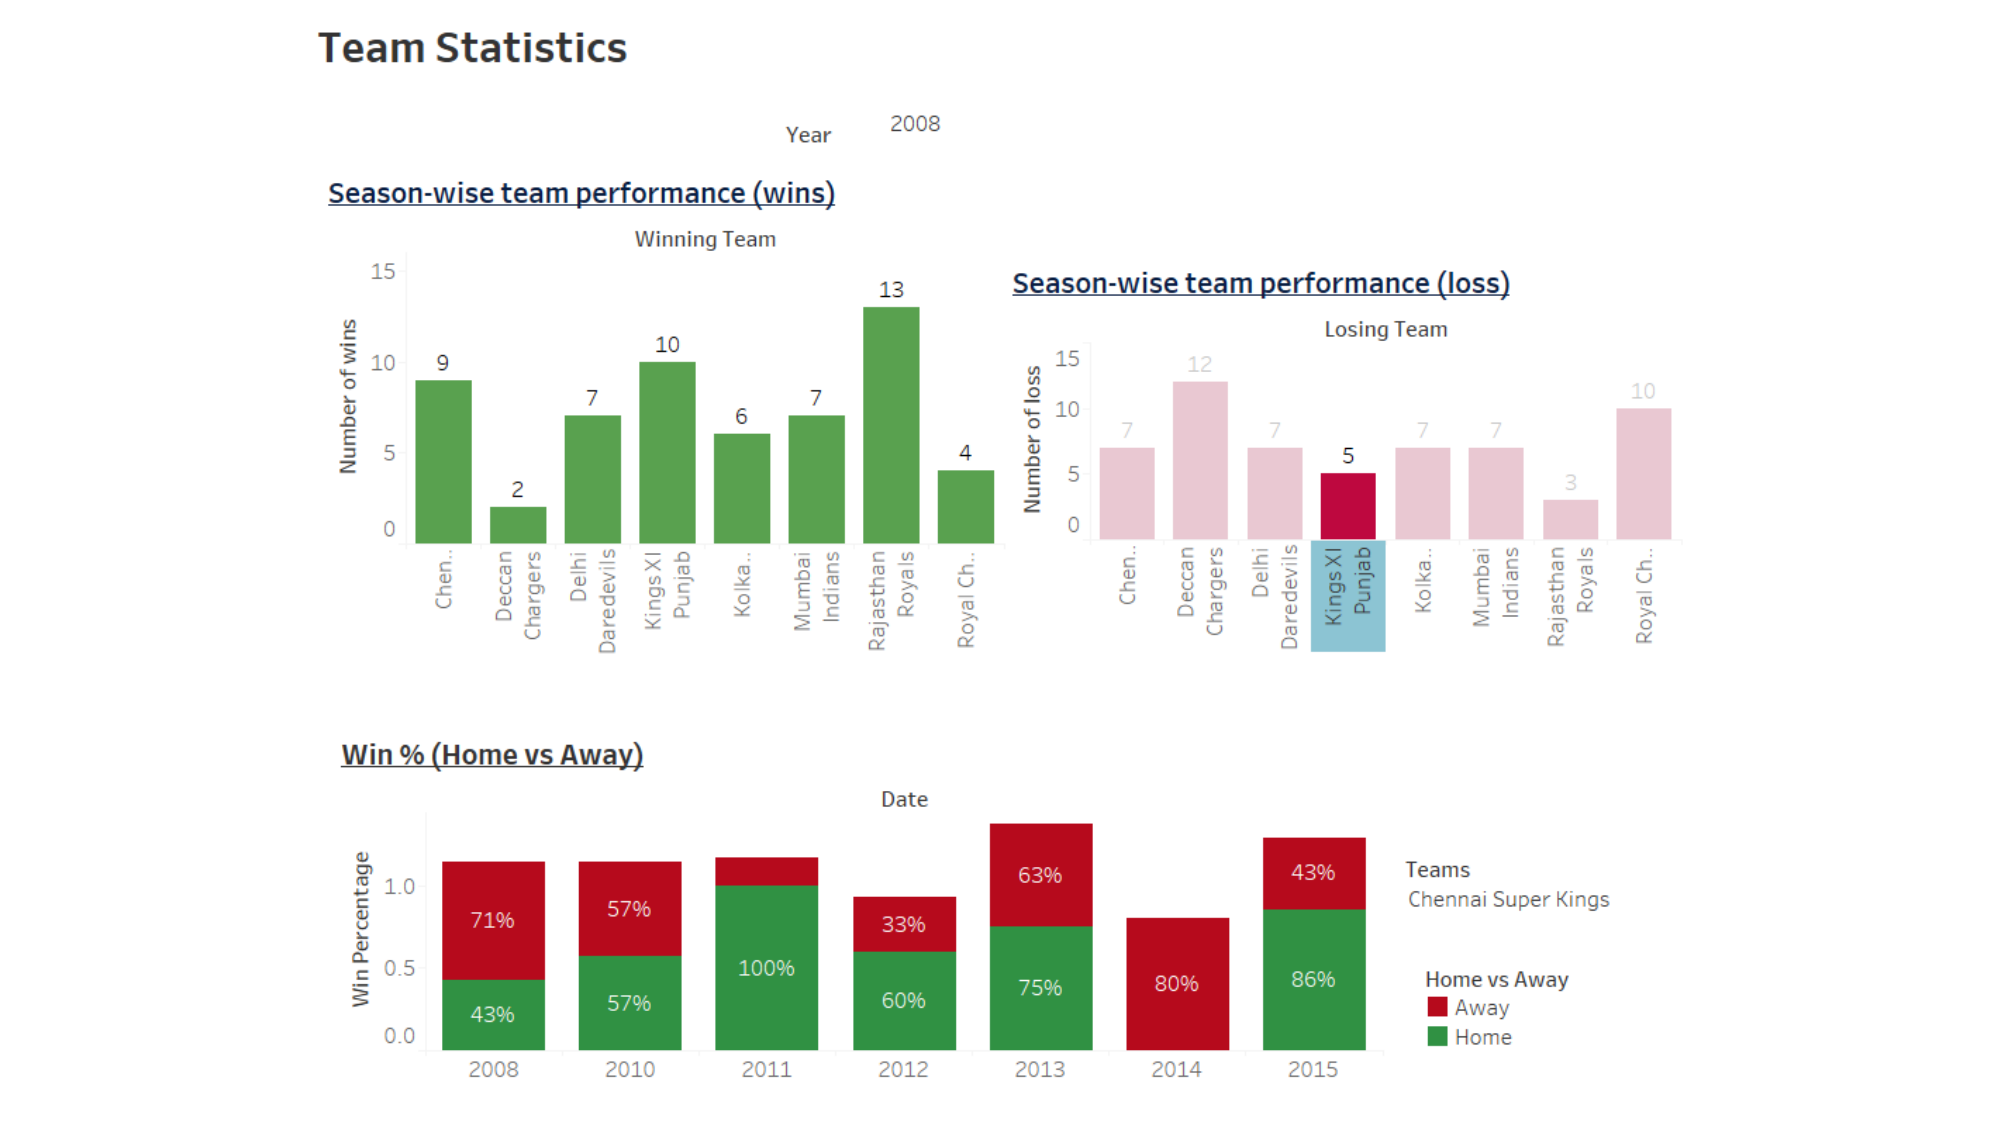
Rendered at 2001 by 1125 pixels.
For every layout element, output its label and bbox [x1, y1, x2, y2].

picture [296, 0, 1704, 1125]
